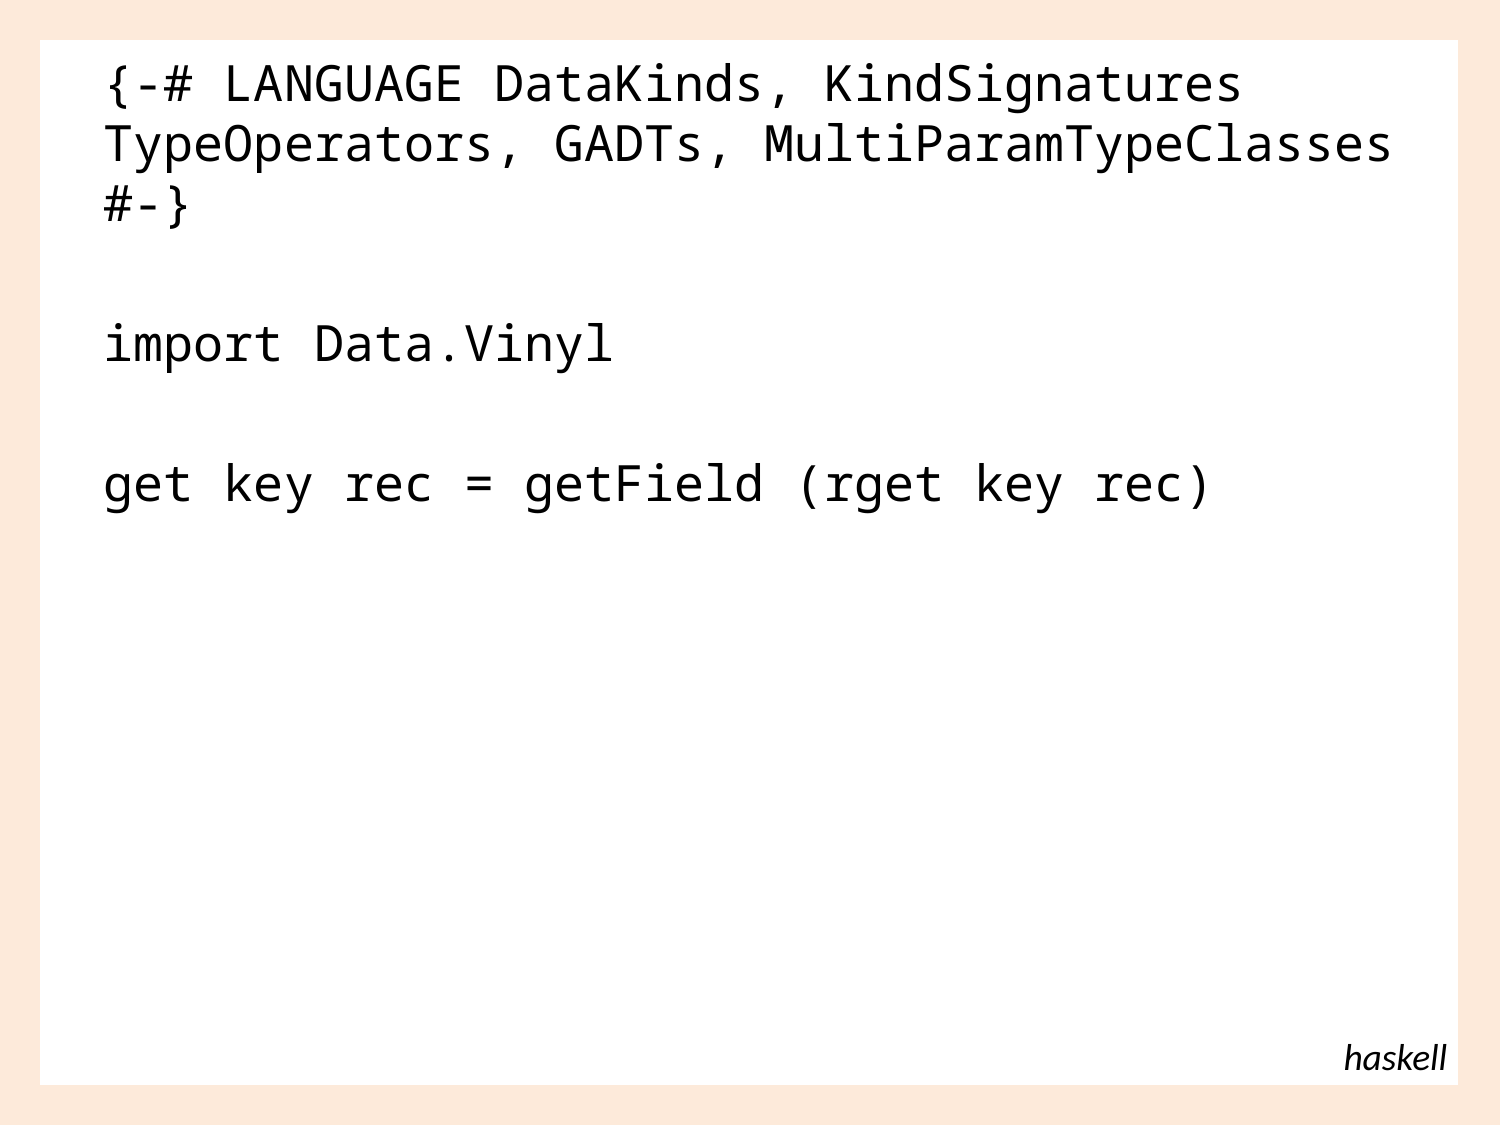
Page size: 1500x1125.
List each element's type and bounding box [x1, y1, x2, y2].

text_box [17, 17, 1481, 1108]
